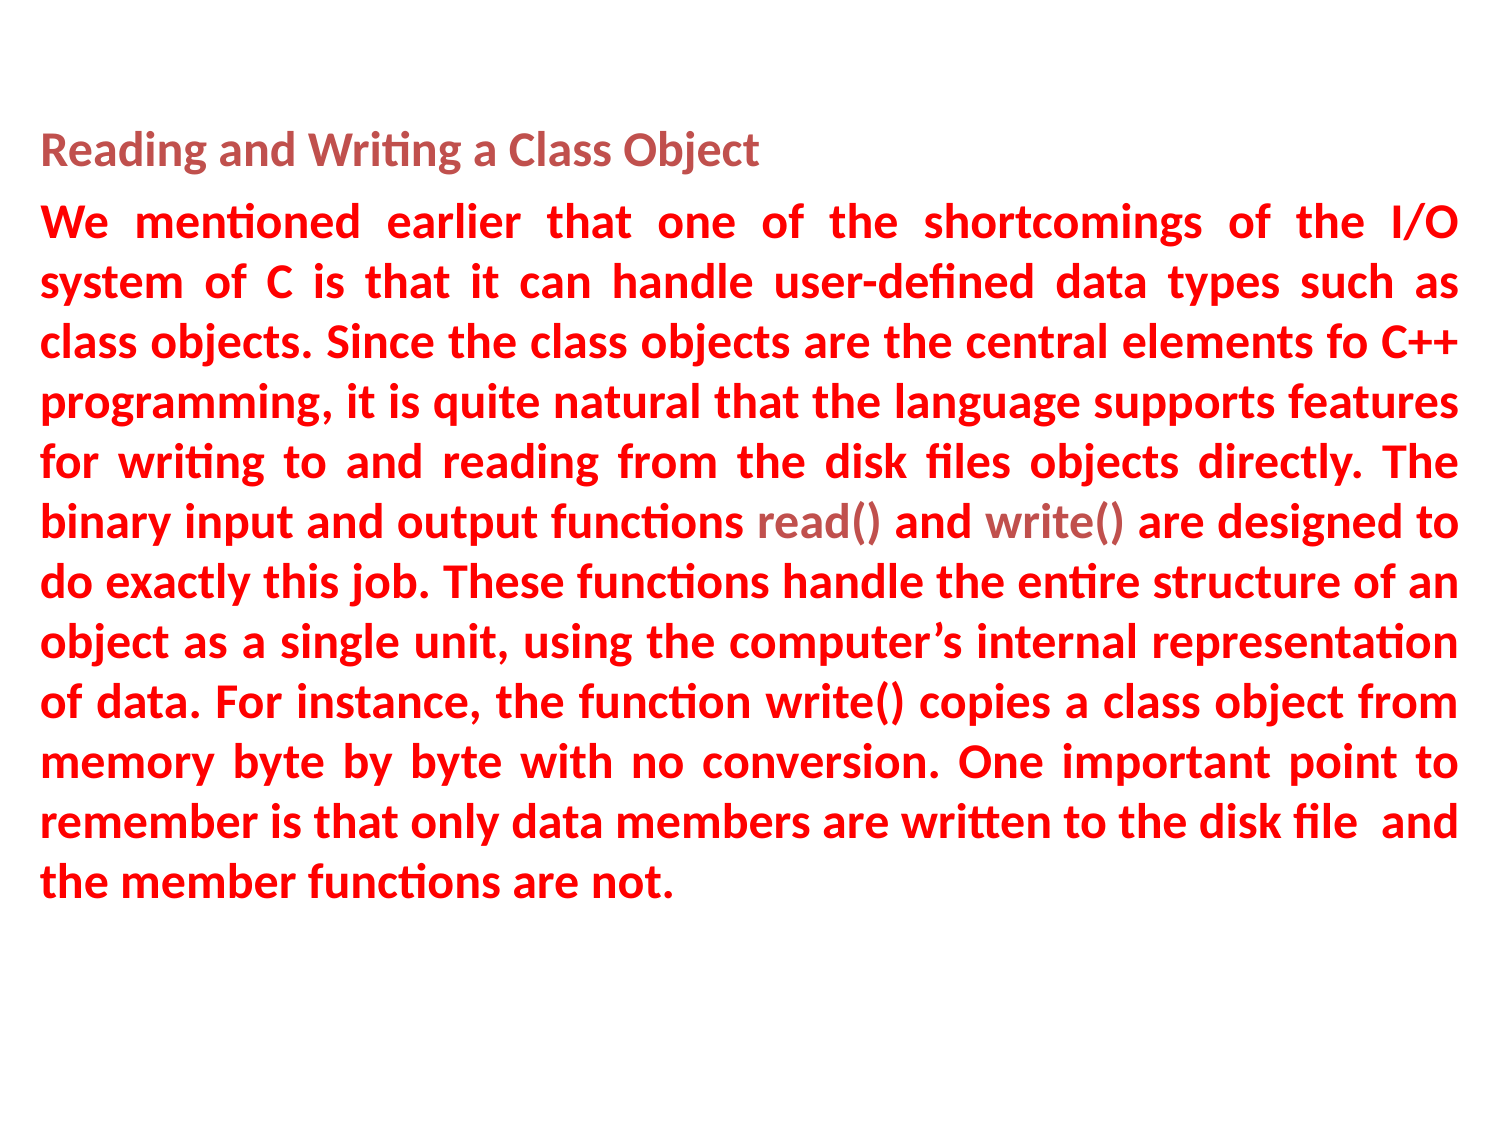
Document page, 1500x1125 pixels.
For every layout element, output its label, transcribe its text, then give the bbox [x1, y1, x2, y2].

text_box Reading and Writing a Class Object We mentioned earlier that one of the shortcomings of the I/O system of C is that it can handle user-defined data types such as class objects. Since the class objects are the central elements fo C++ programming, it is quite natural that the language supports features for writing to and reading from the disk files objects directly. The binary input and output functions read() and write() are designed to do exactly this job. These functions handle the entire structure of an object as a single unit, using the computer’s internal representation of data. For instance, the function write() copies a class object from memory byte by byte with no conversion. One important point to remember is that only data members are written to the disk file and the member functions are not. [24, 108, 1475, 917]
